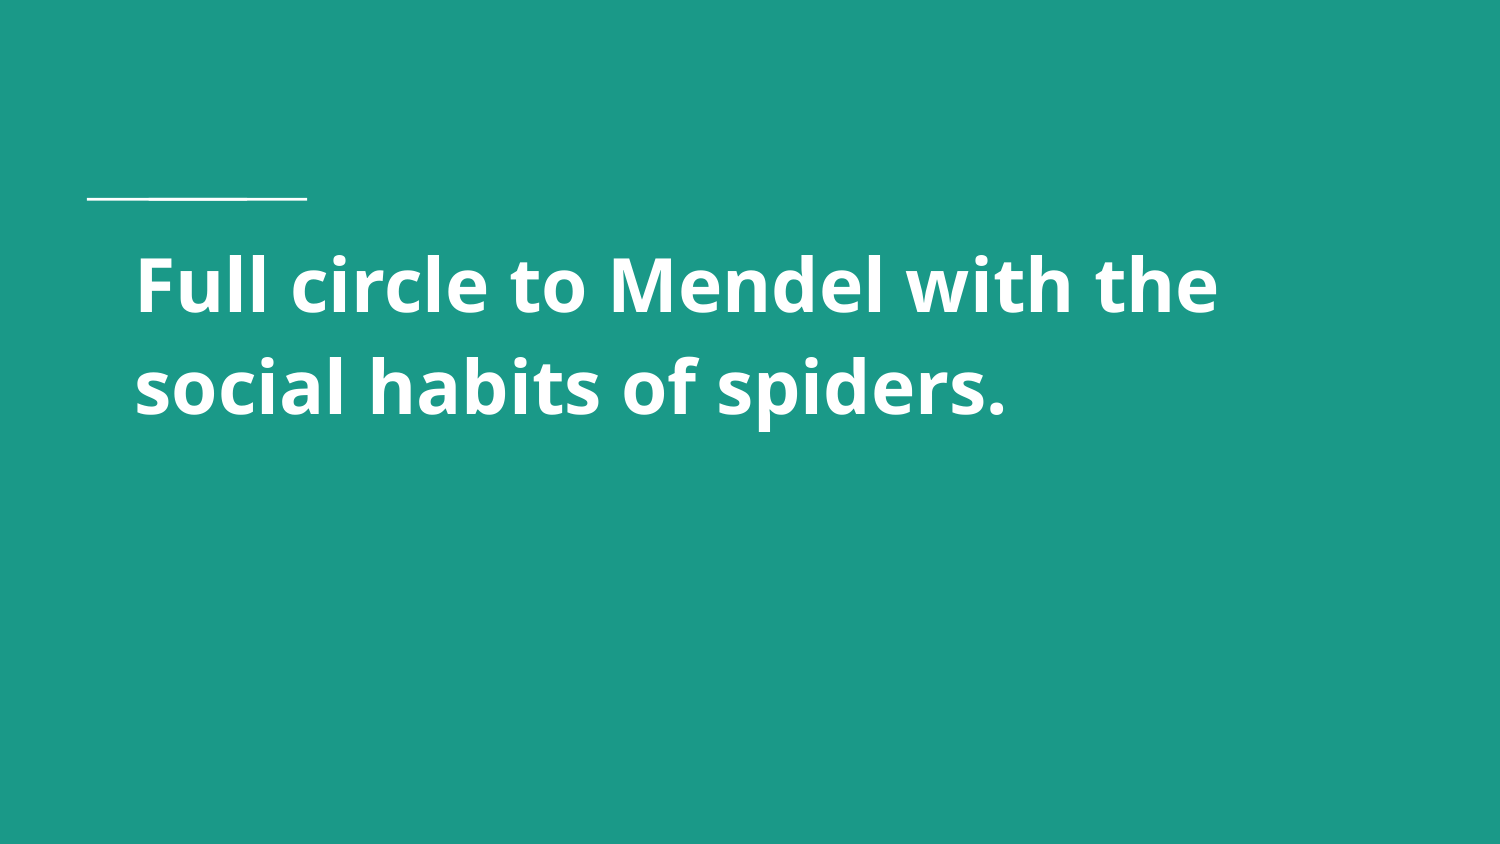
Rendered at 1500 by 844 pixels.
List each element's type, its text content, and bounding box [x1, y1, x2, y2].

title Full circle to Mendel with the social habits of spiders. [119, 216, 1381, 466]
